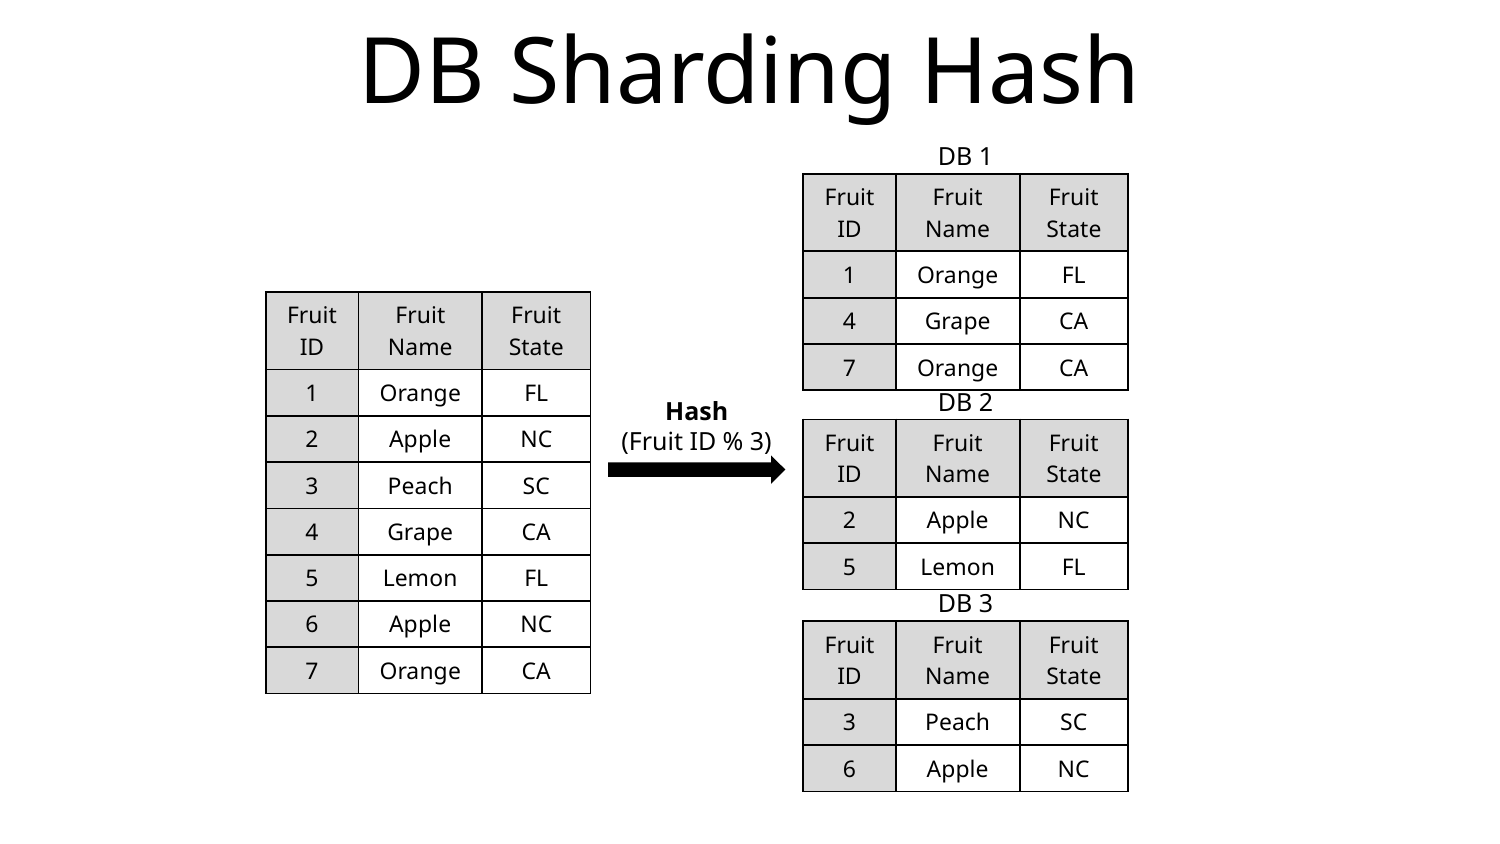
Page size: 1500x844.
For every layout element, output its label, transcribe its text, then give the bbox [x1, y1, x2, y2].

text_box DB 1 [922, 133, 1008, 178]
table_cell 7 [267, 648, 358, 693]
table_cell Grape [897, 299, 1019, 343]
table_cell 4 [267, 509, 358, 554]
table_cell Orange [359, 370, 481, 415]
table_cell FL [1021, 544, 1127, 589]
table_cell Apple [897, 498, 1019, 542]
table_header Fruit State [483, 293, 590, 369]
table_header Fruit ID [804, 420, 895, 496]
table_cell 5 [804, 544, 895, 589]
table_cell Lemon [359, 556, 481, 600]
table_cell NC [1021, 746, 1127, 791]
table_cell CA [483, 509, 590, 554]
table_header Fruit ID [804, 622, 895, 698]
table_cell Peach [897, 700, 1019, 744]
table_cell NC [483, 417, 590, 461]
table_cell 7 [804, 345, 895, 389]
table_cell 1 [267, 370, 358, 415]
text_box DB 2 [922, 379, 1008, 425]
table_cell Apple [359, 602, 481, 646]
table_cell NC [1021, 498, 1127, 542]
table_cell 5 [267, 556, 358, 600]
table_cell Peach [359, 463, 481, 508]
table_cell 6 [804, 746, 895, 791]
table_header Fruit Name [897, 622, 1019, 698]
table_cell CA [1021, 345, 1127, 389]
table_cell 6 [267, 602, 358, 646]
table_header Fruit ID [267, 293, 358, 369]
title DB Sharding Hash [75, 0, 1425, 138]
table_cell 4 [804, 299, 895, 343]
table_cell CA [1021, 299, 1127, 343]
table_header Fruit State [1021, 622, 1127, 698]
text_box [606, 463, 788, 486]
table_cell SC [1021, 700, 1127, 744]
table_cell 3 [804, 700, 895, 744]
table_header Fruit State [1021, 420, 1127, 496]
table_header Fruit Name [897, 175, 1019, 250]
table_cell Orange [897, 252, 1019, 297]
table_cell Lemon [897, 544, 1019, 589]
table_cell FL [483, 556, 590, 600]
table_cell Apple [897, 746, 1019, 791]
table_cell CA [483, 648, 590, 693]
table_cell FL [1021, 252, 1127, 297]
table_cell Grape [359, 509, 481, 554]
table_cell Orange [359, 648, 481, 693]
table_cell FL [483, 370, 590, 415]
table_cell Apple [359, 417, 481, 461]
table_header Fruit ID [804, 175, 895, 250]
table_cell 1 [804, 252, 895, 297]
table_header Fruit Name [359, 293, 481, 369]
table_cell 2 [267, 417, 358, 461]
table_header Fruit State [1021, 175, 1127, 250]
table_cell 2 [804, 498, 895, 542]
text_box DB 3 [922, 580, 1008, 626]
table_cell SC [483, 463, 590, 508]
table_header Fruit Name [897, 420, 1019, 496]
table_cell 3 [267, 463, 358, 508]
table_cell Orange [897, 345, 1019, 389]
text_box Hash (Fruit ID % 3) [606, 387, 787, 463]
table_cell NC [483, 602, 590, 646]
